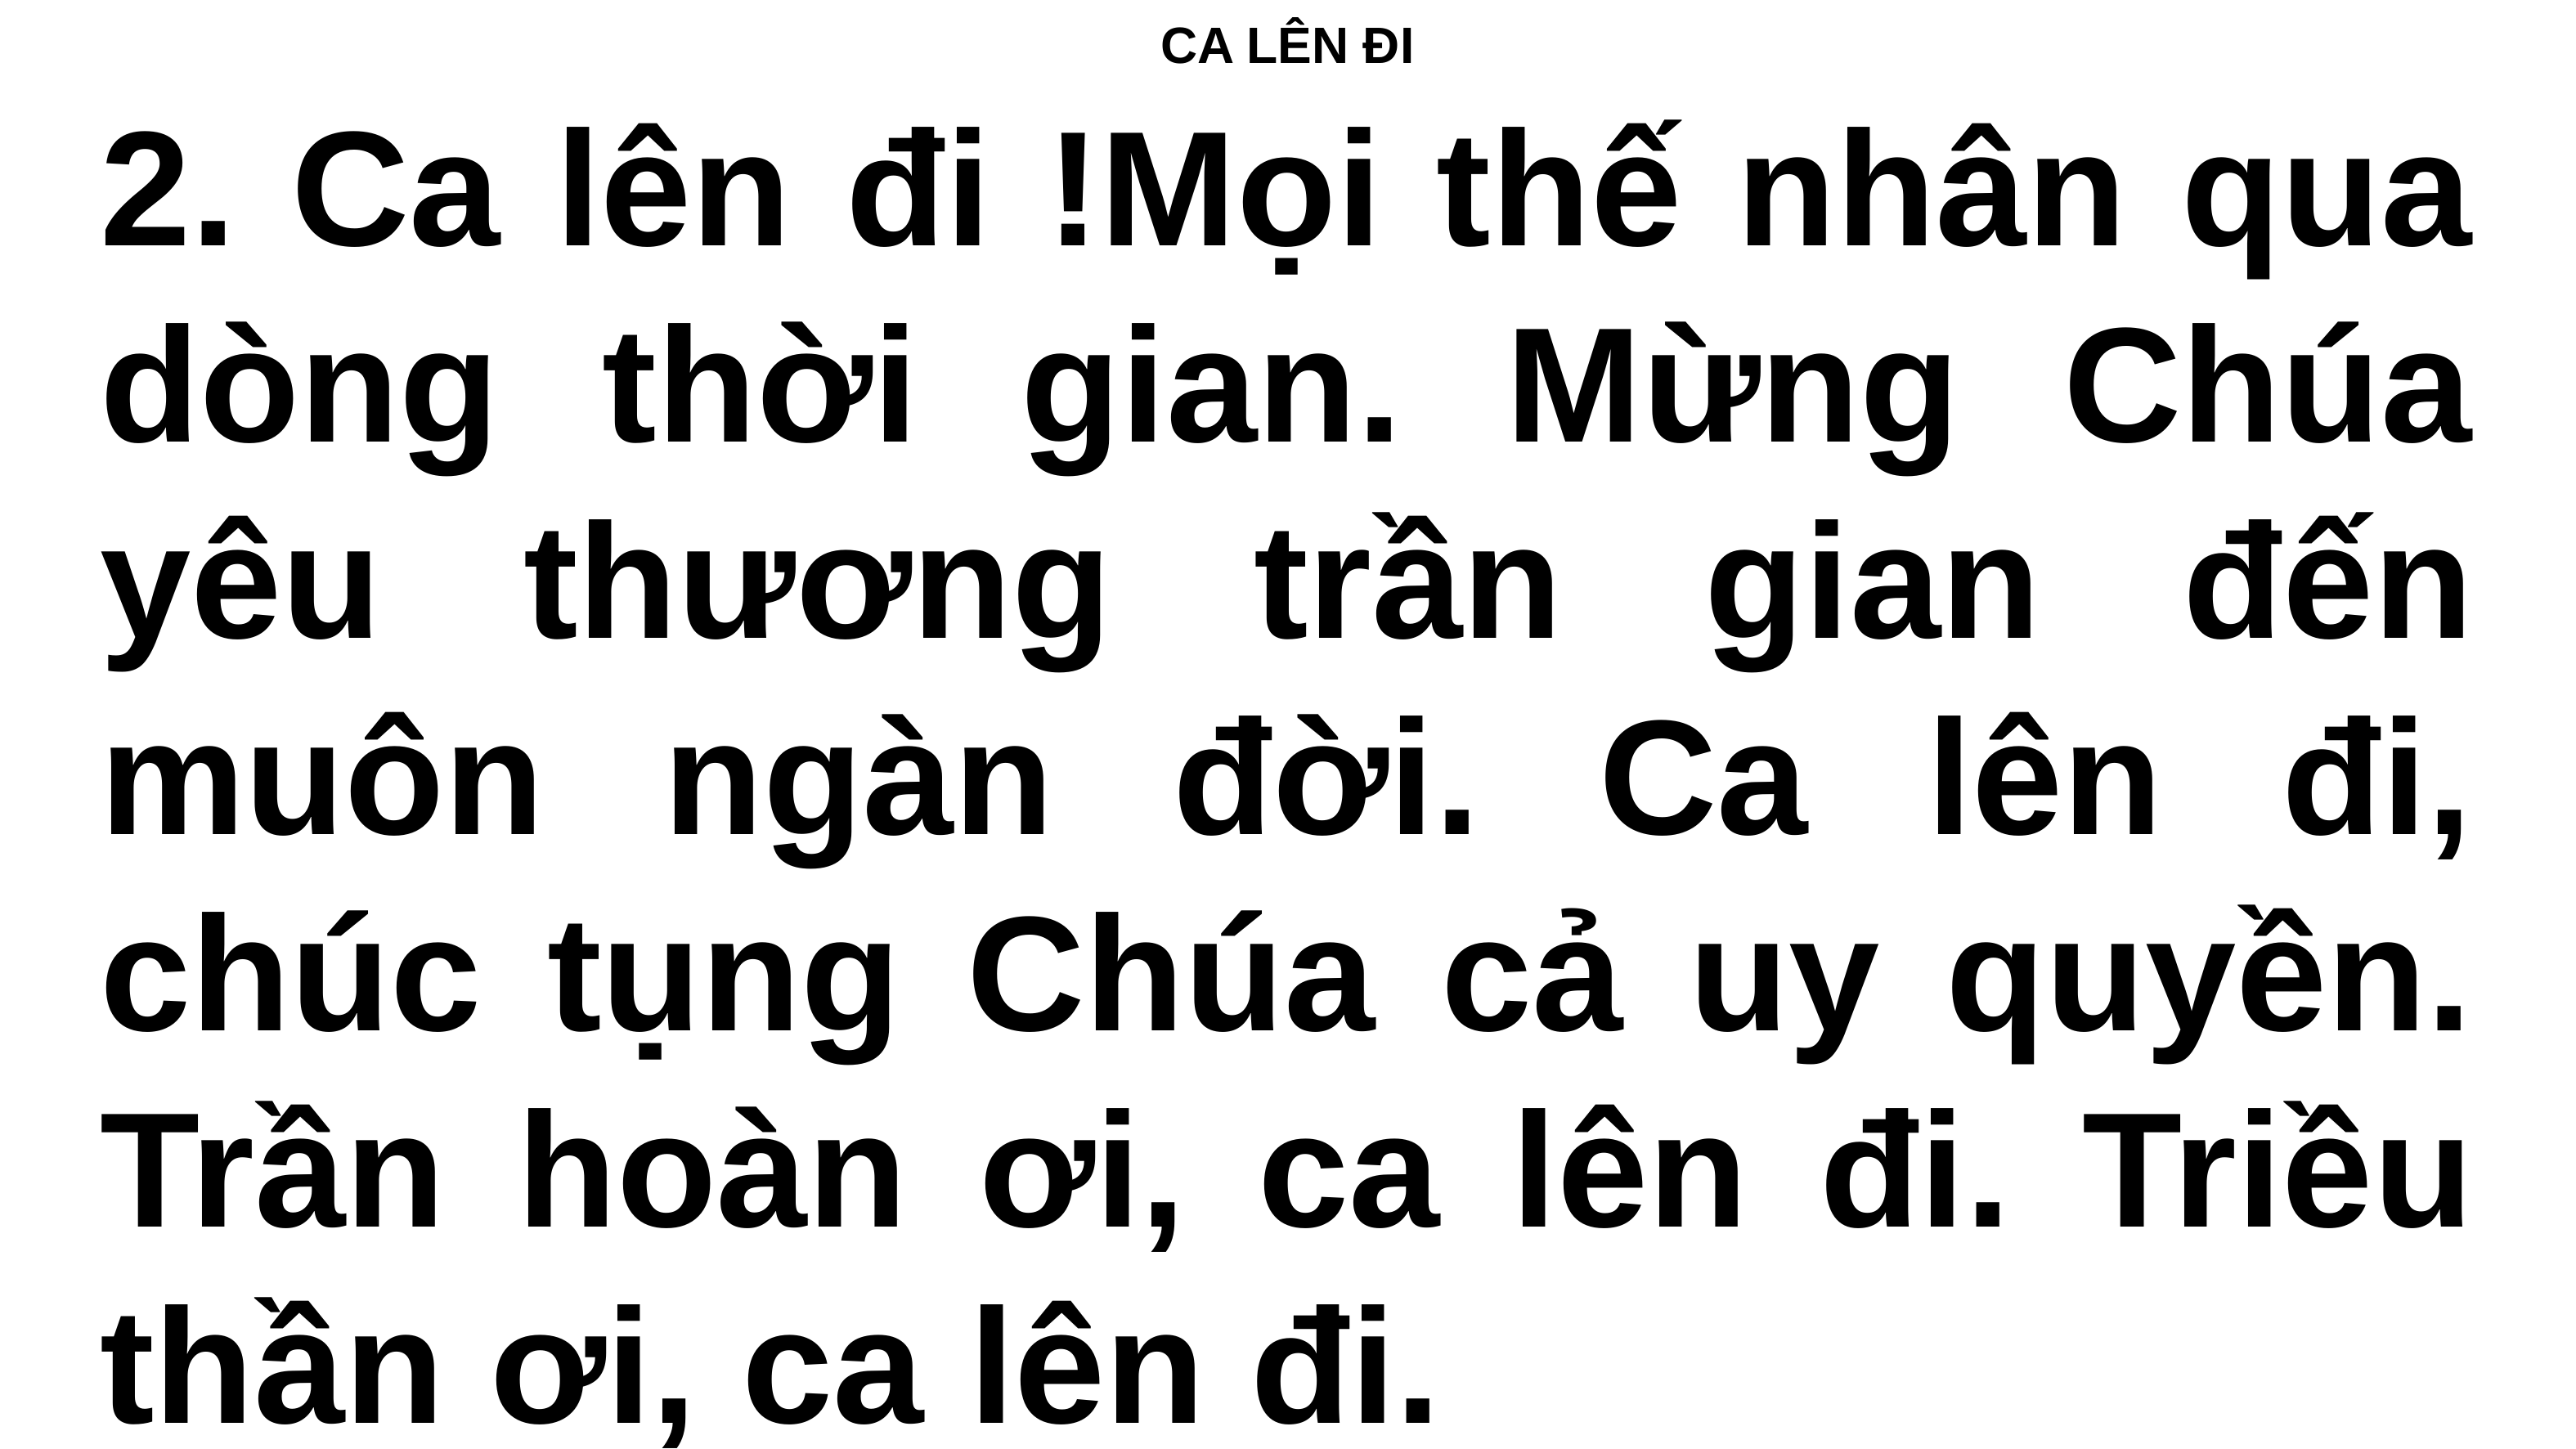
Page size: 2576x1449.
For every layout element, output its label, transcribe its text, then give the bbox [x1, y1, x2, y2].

title CA LÊN ĐI [382, 0, 2193, 72]
list 2. Ca lên đi !Mọi thế nhân qua dòng thời gian. Mừng Chúa yêu thương trần gian đến muôn ngàn đời. Ca lên đi, chúc tụng Chúa cả uy quyền. Trần hoàn ơi, ca lên đi. Triều thần ơi, ca lên đi. [80, 72, 2496, 1420]
